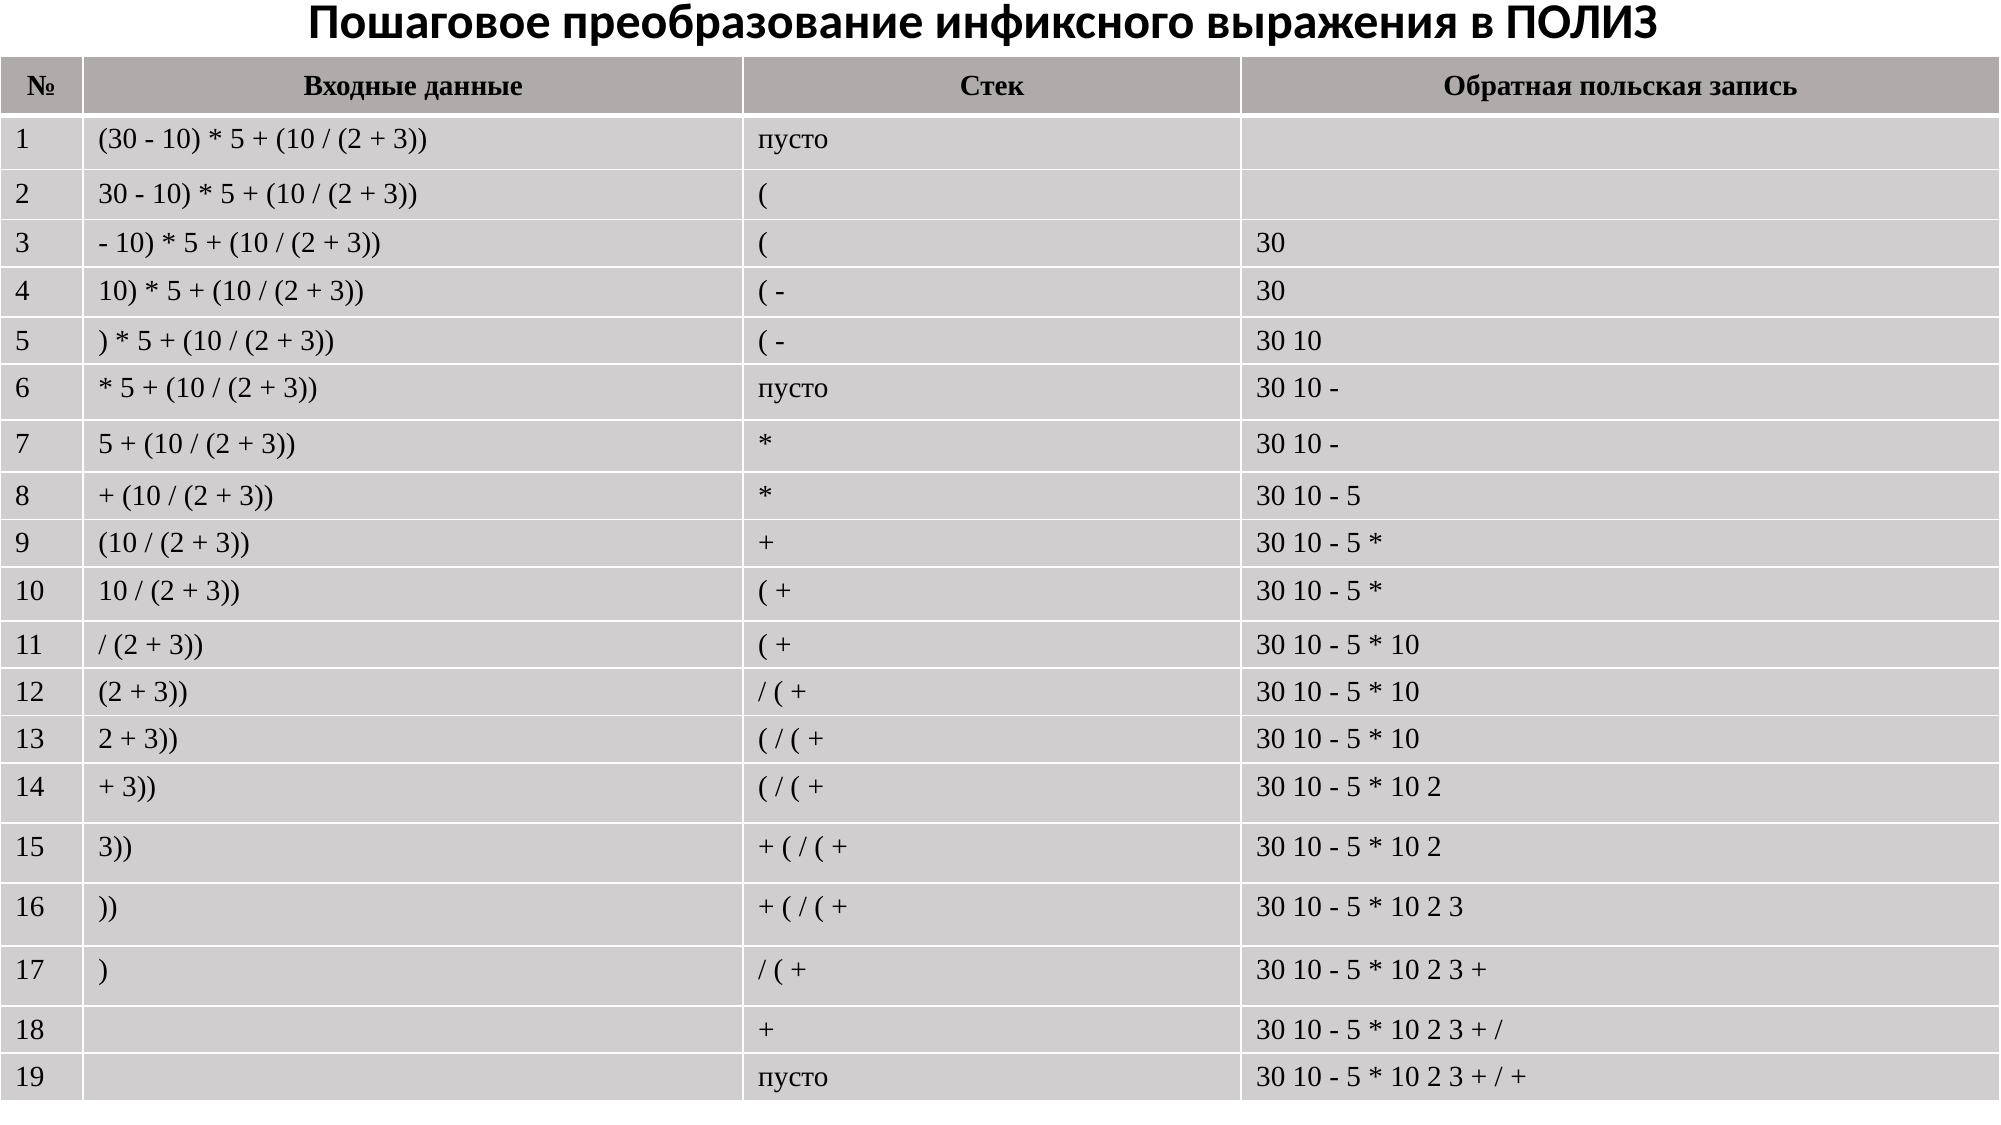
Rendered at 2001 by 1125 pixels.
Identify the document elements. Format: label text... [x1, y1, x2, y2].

table_cell пусто [744, 118, 1240, 169]
table_cell 13 [1, 716, 82, 762]
table_cell 30 10 - [1242, 421, 1999, 471]
table_cell 11 [1, 622, 82, 667]
table_cell 3)) [84, 824, 742, 882]
table_cell 16 [1, 884, 82, 945]
table_cell 30 10 - 5 * 10 [1242, 716, 1999, 762]
table_cell ) * 5 + (10 / (2 + 3)) [84, 318, 742, 363]
table_cell + 3)) [84, 764, 742, 822]
table_cell ( - [744, 318, 1240, 363]
table_cell [1242, 170, 1999, 219]
table_cell 30 10 [1242, 318, 1999, 363]
table_cell 4 [1, 268, 82, 316]
table_cell 30 10 - 5 * 10 2 [1242, 824, 1999, 882]
table_cell (30 - 10) * 5 + (10 / (2 + 3)) [84, 118, 742, 169]
table_cell / (2 + 3)) [84, 622, 742, 667]
table_cell ( + [744, 622, 1240, 667]
table_cell 30 10 - 5 * 10 [1242, 622, 1999, 667]
table_cell )) [84, 884, 742, 945]
table_cell 8 [1, 473, 82, 519]
table_cell * [744, 473, 1240, 519]
table_cell + (10 / (2 + 3)) [84, 473, 742, 519]
table_cell 3 [1, 220, 82, 266]
table_header № [1, 57, 82, 113]
table_cell 30 - 10) * 5 + (10 / (2 + 3)) [84, 170, 742, 219]
table_cell ( / ( + [744, 716, 1240, 762]
table_cell (10 / (2 + 3)) [84, 520, 742, 566]
table_cell 30 10 - 5 * 10 2 3 + [1242, 947, 1999, 1005]
table_cell - 10) * 5 + (10 / (2 + 3)) [84, 220, 742, 266]
table_cell ( + [744, 568, 1240, 620]
table_cell 30 10 - 5 * 10 2 3 [1242, 884, 1999, 945]
table_cell ( [744, 170, 1240, 219]
table_cell + [744, 1007, 1240, 1052]
table_cell 10 / (2 + 3)) [84, 568, 742, 620]
table_cell ) [84, 947, 742, 1005]
table_cell + ( / ( + [744, 884, 1240, 945]
table_cell 2 + 3)) [84, 716, 742, 762]
table_cell 6 [1, 365, 82, 419]
table_cell * 5 + (10 / (2 + 3)) [84, 365, 742, 419]
table_cell 5 [1, 318, 82, 363]
table_header Входные данные [84, 57, 742, 113]
table_cell + [744, 520, 1240, 566]
table_cell 1 [1, 118, 82, 169]
table_cell ( - [744, 268, 1240, 316]
table_cell [1242, 118, 1999, 169]
table_cell 30 10 - 5 * 10 [1242, 669, 1999, 715]
table_cell (2 + 3)) [84, 669, 742, 715]
table_cell * [744, 421, 1240, 471]
table_cell 10 [1, 568, 82, 620]
table_cell пусто [744, 1054, 1240, 1100]
table_cell 10) * 5 + (10 / (2 + 3)) [84, 268, 742, 316]
table_cell / ( + [744, 669, 1240, 715]
table_cell 30 10 - [1242, 365, 1999, 419]
text_box Пошаговое преобразование инфиксного выражения в ПОЛИЗ [0, 0, 1967, 57]
table_header Обратная польская запись [1242, 57, 1999, 113]
table_cell 14 [1, 764, 82, 822]
table_cell 12 [1, 669, 82, 715]
table_cell 30 10 - 5 * 10 2 3 + / [1242, 1007, 1999, 1052]
table_cell 30 [1242, 268, 1999, 316]
table_cell 30 10 - 5 * 10 2 [1242, 764, 1999, 822]
table_cell 30 10 - 5 * [1242, 520, 1999, 566]
table_cell 30 [1242, 220, 1999, 266]
table_cell 7 [1, 421, 82, 471]
table_cell ( [744, 220, 1240, 266]
table_cell 9 [1, 520, 82, 566]
table_cell [84, 1054, 742, 1100]
table_cell 30 10 - 5 * [1242, 568, 1999, 620]
table_cell пусто [744, 365, 1240, 419]
table_cell 18 [1, 1007, 82, 1052]
table_cell 30 10 - 5 * 10 2 3 + / + [1242, 1054, 1999, 1100]
table_cell [84, 1007, 742, 1052]
table_header Стек [744, 57, 1240, 113]
table_cell 17 [1, 947, 82, 1005]
table_cell 30 10 - 5 [1242, 473, 1999, 519]
table_cell / ( + [744, 947, 1240, 1005]
table_cell + ( / ( + [744, 824, 1240, 882]
table_cell 19 [1, 1054, 82, 1100]
table_cell 15 [1, 824, 82, 882]
table_cell ( / ( + [744, 764, 1240, 822]
table_cell 2 [1, 170, 82, 219]
table_cell 5 + (10 / (2 + 3)) [84, 421, 742, 471]
